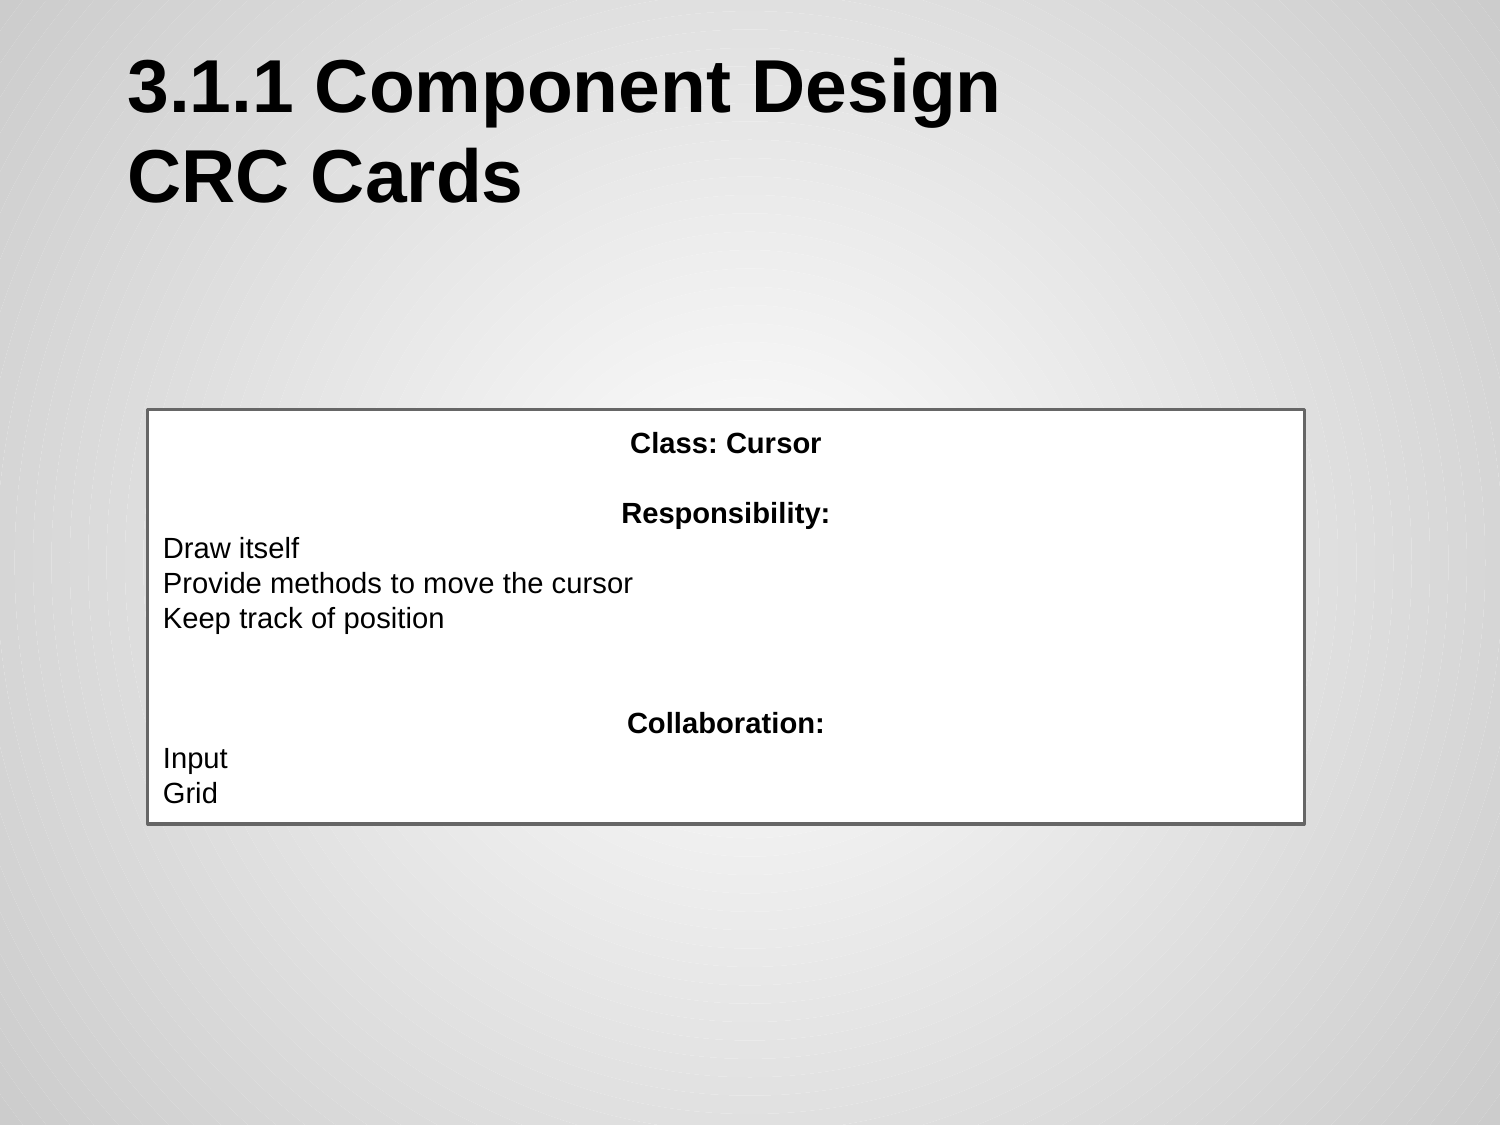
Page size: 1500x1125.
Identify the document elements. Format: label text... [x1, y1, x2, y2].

title 3.1.1 Component Design CRC Cards [75, 14, 1425, 233]
text_box Class: Cursor Responsibility: Draw itself Provide methods to move the cursor Keep track of position Collaboration: Input Grid [147, 409, 1305, 825]
